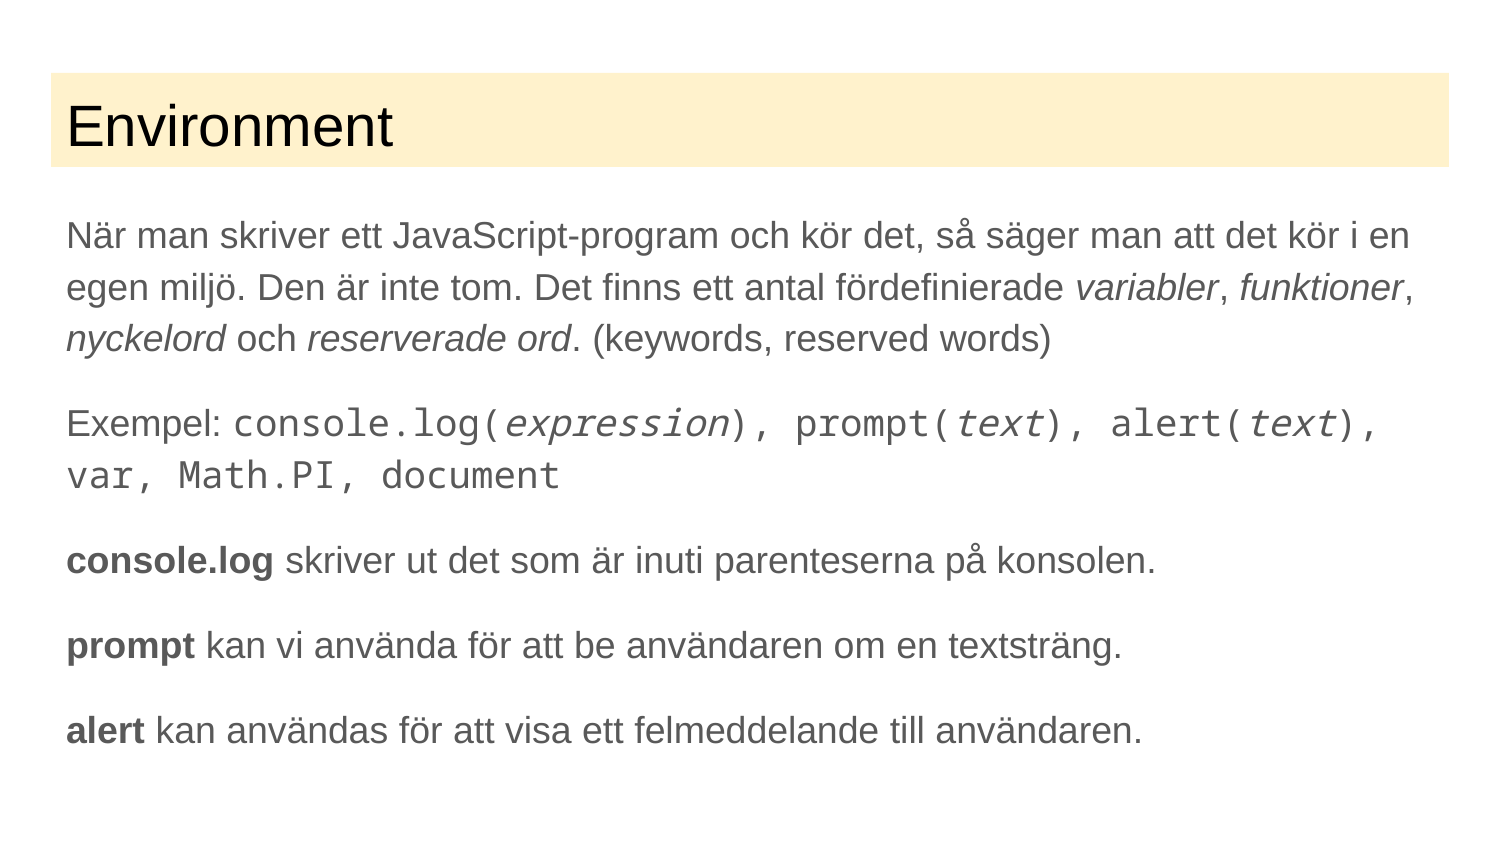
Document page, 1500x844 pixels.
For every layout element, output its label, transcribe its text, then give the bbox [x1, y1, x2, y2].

title Environment [51, 72, 1449, 167]
list När man skriver ett JavaScript-program och kör det, så säger man att det kör i en egen miljö. Den är inte tom. Det finns ett antal fördefinierade variabler, funktioner, nyckelord och reserverade ord. (keywords, reserved words) Exempel: console.log(expression), prompt(text), alert(text), var, Math.PI, document console.log skriver ut det som är inuti parenteserna på konsolen. prompt kan vi använda för att be användaren om en textsträng. alert kan användas för att visa ett felmeddelande till användaren. [51, 189, 1449, 844]
